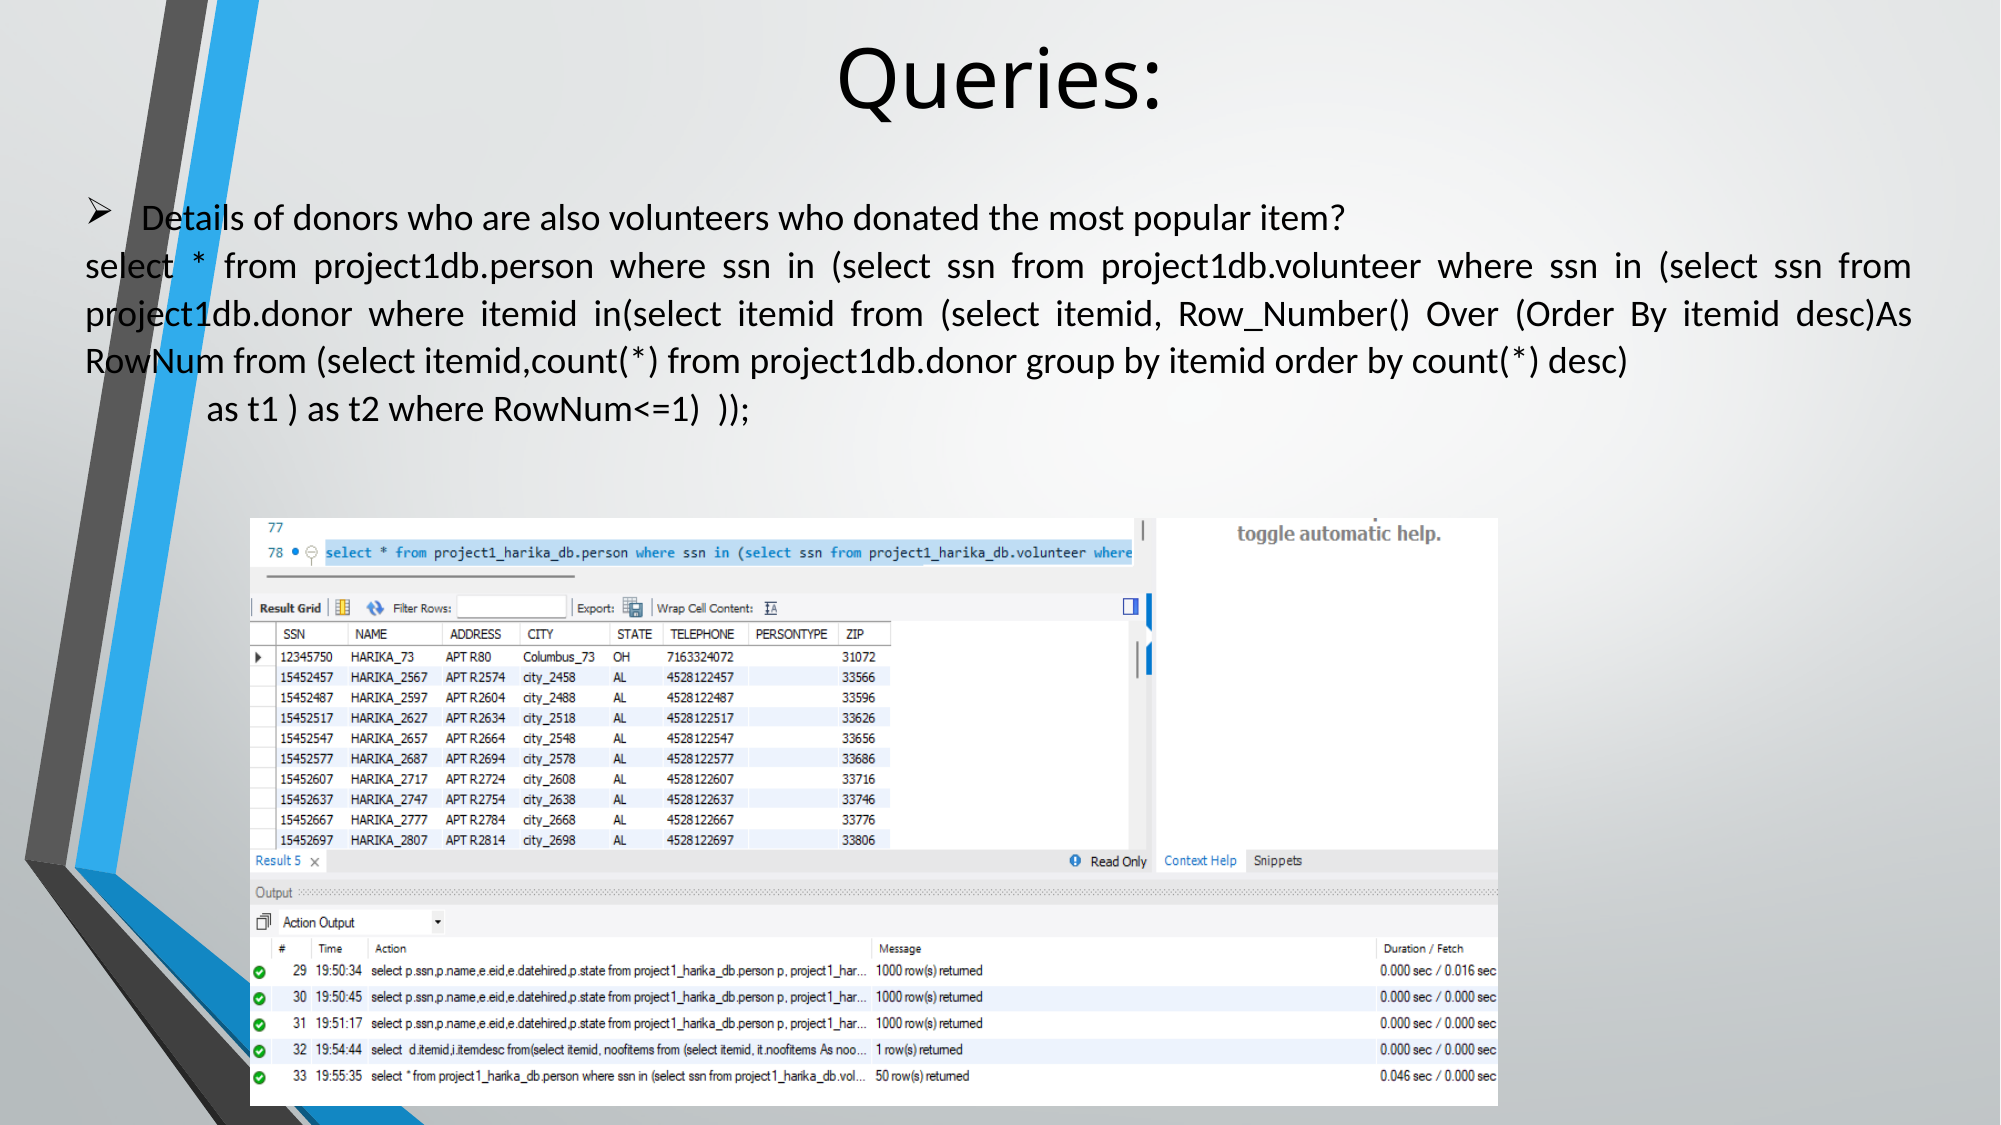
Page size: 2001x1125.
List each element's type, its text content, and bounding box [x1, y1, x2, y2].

text_box Details of donors who are also volunteers who donated the most popular item? select * from project1db.person where ssn in (select ssn from project1db.volunteer where ssn in (select ssn from project1db.donor where itemid in(select itemid from (select itemid, Row_Number() Over (Order By itemid desc)As RowNum from (select itemid,count(*) from project1db.donor group by itemid order by count(*) desc) as t1 ) as t2 where RowNum<=1) )); [70, 123, 1930, 687]
picture [250, 518, 1499, 1106]
title Queries: [137, 0, 1863, 123]
